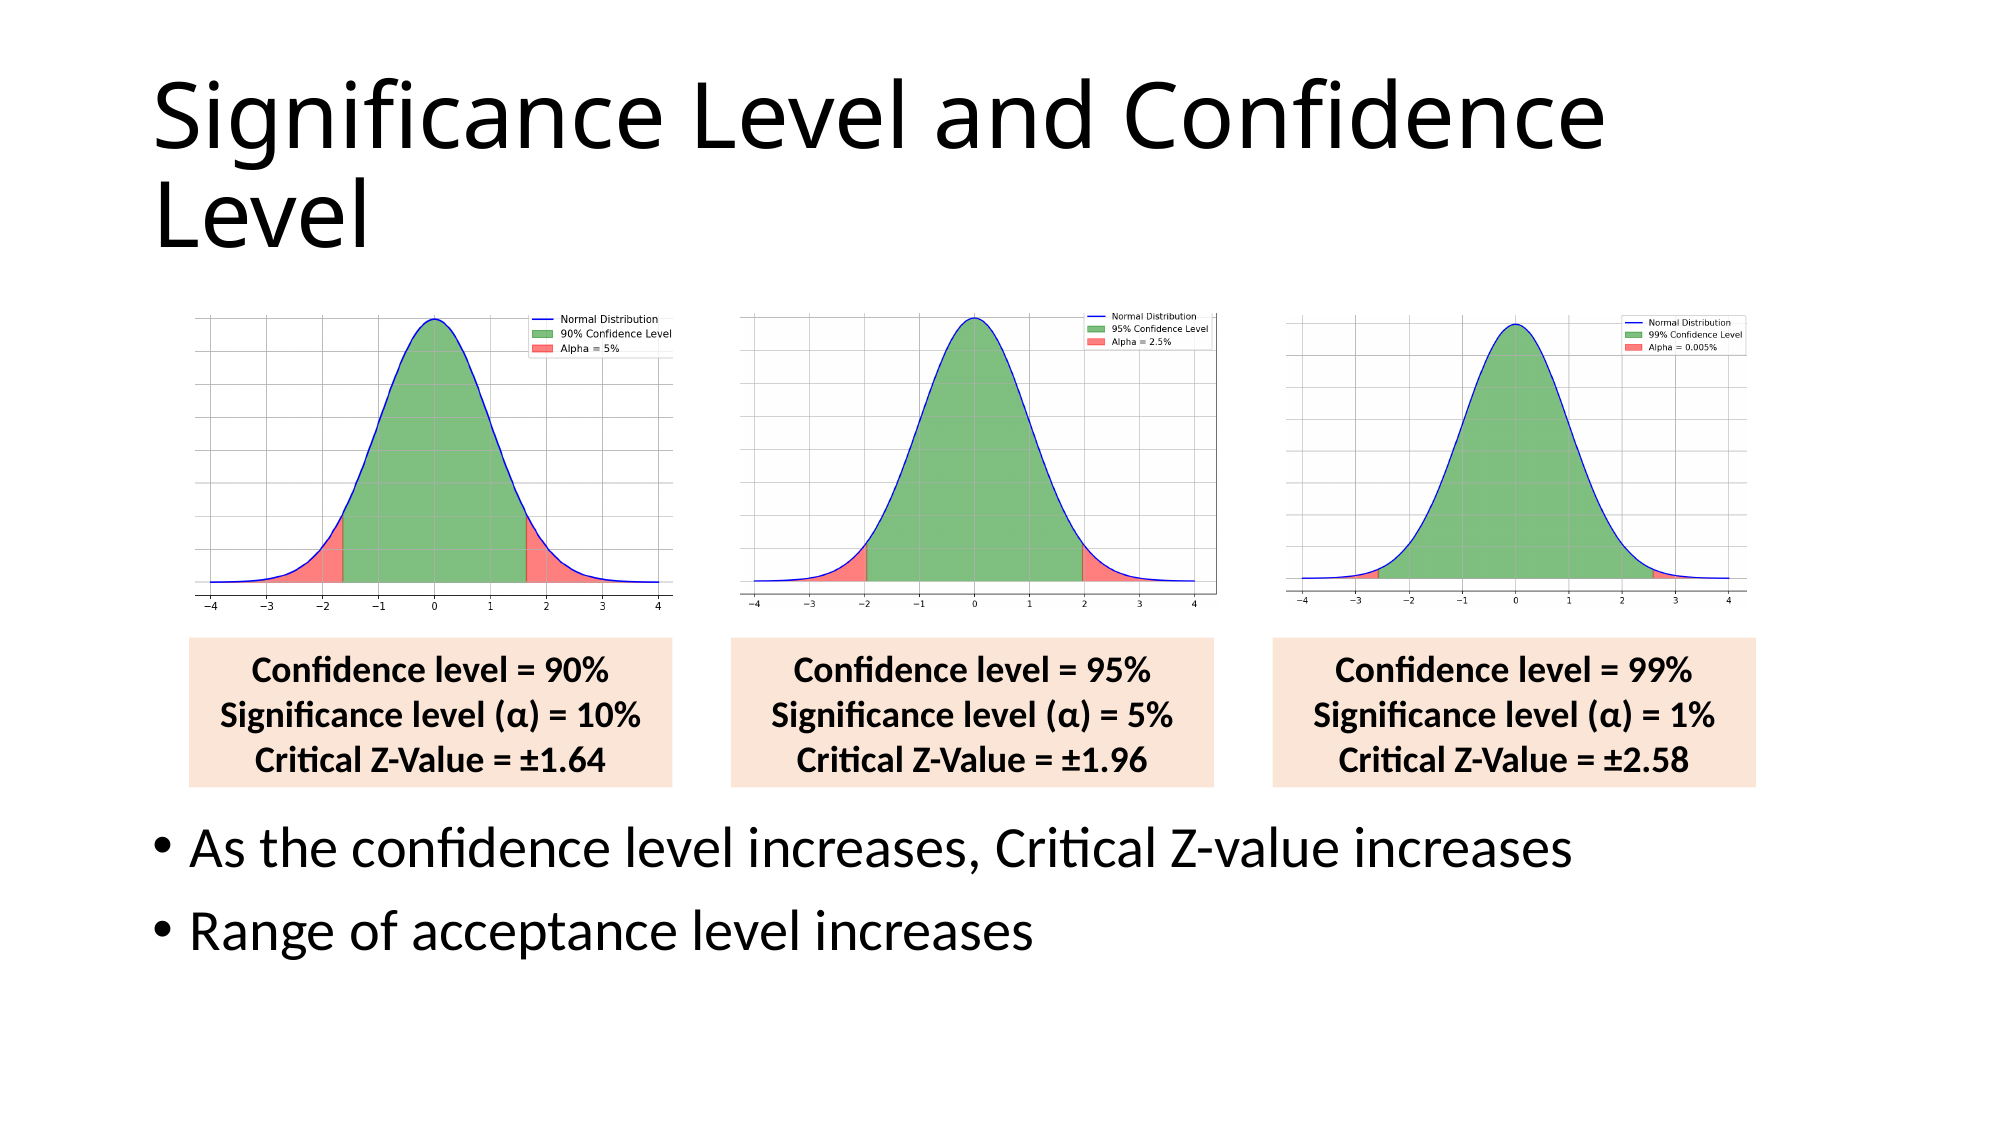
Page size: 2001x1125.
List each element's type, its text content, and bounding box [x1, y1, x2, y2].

picture [740, 313, 1219, 609]
title Significance Level and Confidence Level [137, 59, 1863, 278]
list As the confidence level increases, Critical Z-value increases Range of acceptance level increases [137, 299, 1863, 1014]
text_box Confidence level = 95% Significance level (α) = 5% Critical Z-Value = ±1.96 [730, 637, 1215, 788]
picture [195, 315, 673, 611]
text_box Confidence level = 99% Significance level (α) = 1% Critical Z-Value = ±2.58 [1272, 637, 1756, 788]
text_box Confidence level = 90% Significance level (α) = 10% Critical Z-Value = ±1.64 [189, 637, 673, 788]
picture [1286, 315, 1747, 608]
